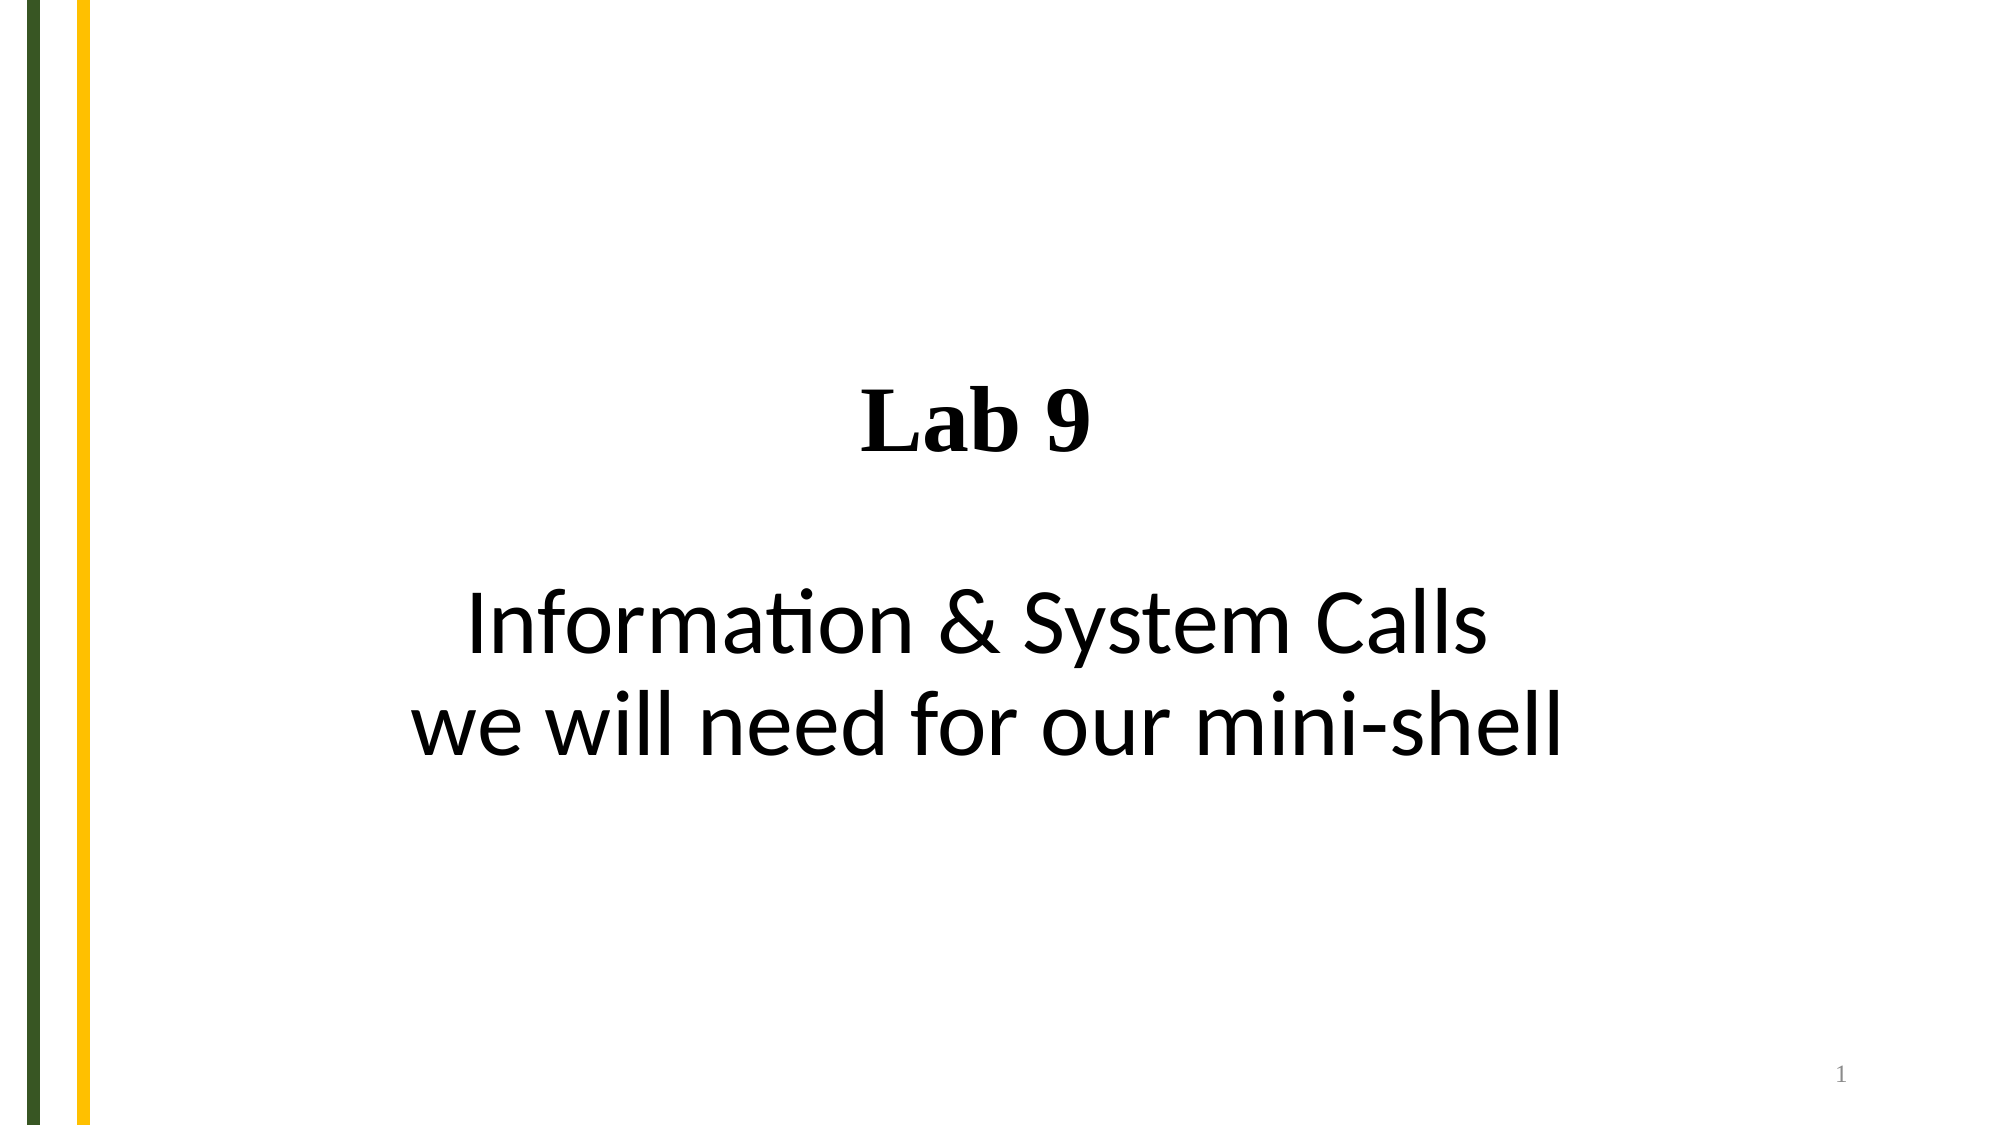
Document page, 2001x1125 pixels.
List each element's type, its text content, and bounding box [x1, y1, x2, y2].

title Lab 9 Information & System Calls we will need for our mini-shell [308, 161, 1669, 784]
slide_number 1 [1412, 1042, 1863, 1103]
